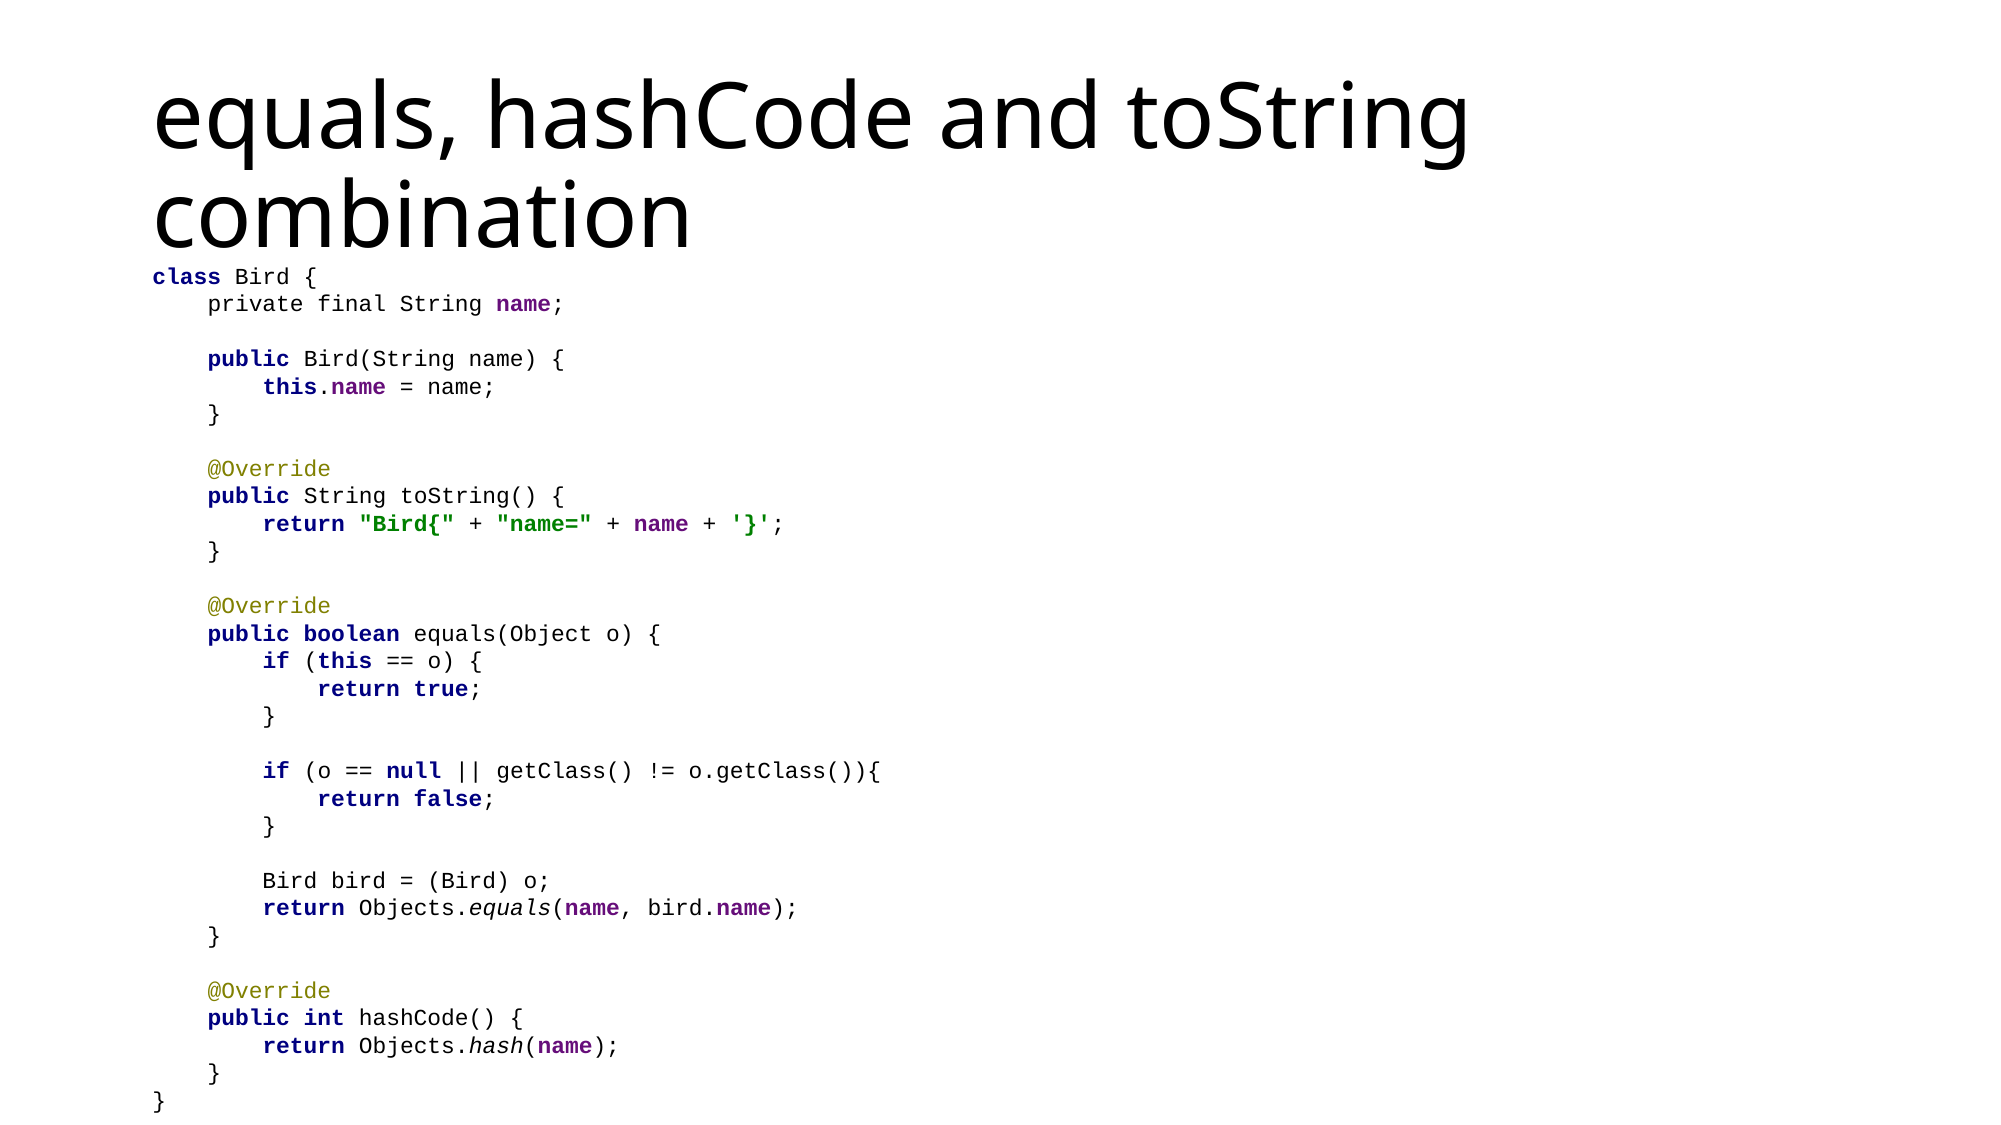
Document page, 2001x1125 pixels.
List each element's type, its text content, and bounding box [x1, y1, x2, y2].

title equals, hashCode and toString combination [137, 59, 1948, 278]
list class Bird { private final String name; public Bird(String name) { this.name = name; } @Override public String toString() { return "Bird{" + "name=" + name + '}'; } @Override public boolean equals(Object o) { if (this == o) { return true; } if (o == null || getClass() != o.getClass()){ return false; } Bird bird = (Bird) o; return Objects.equals(name, bird.name); } @Override public int hashCode() { return Objects.hash(name); } } [137, 253, 1498, 1121]
